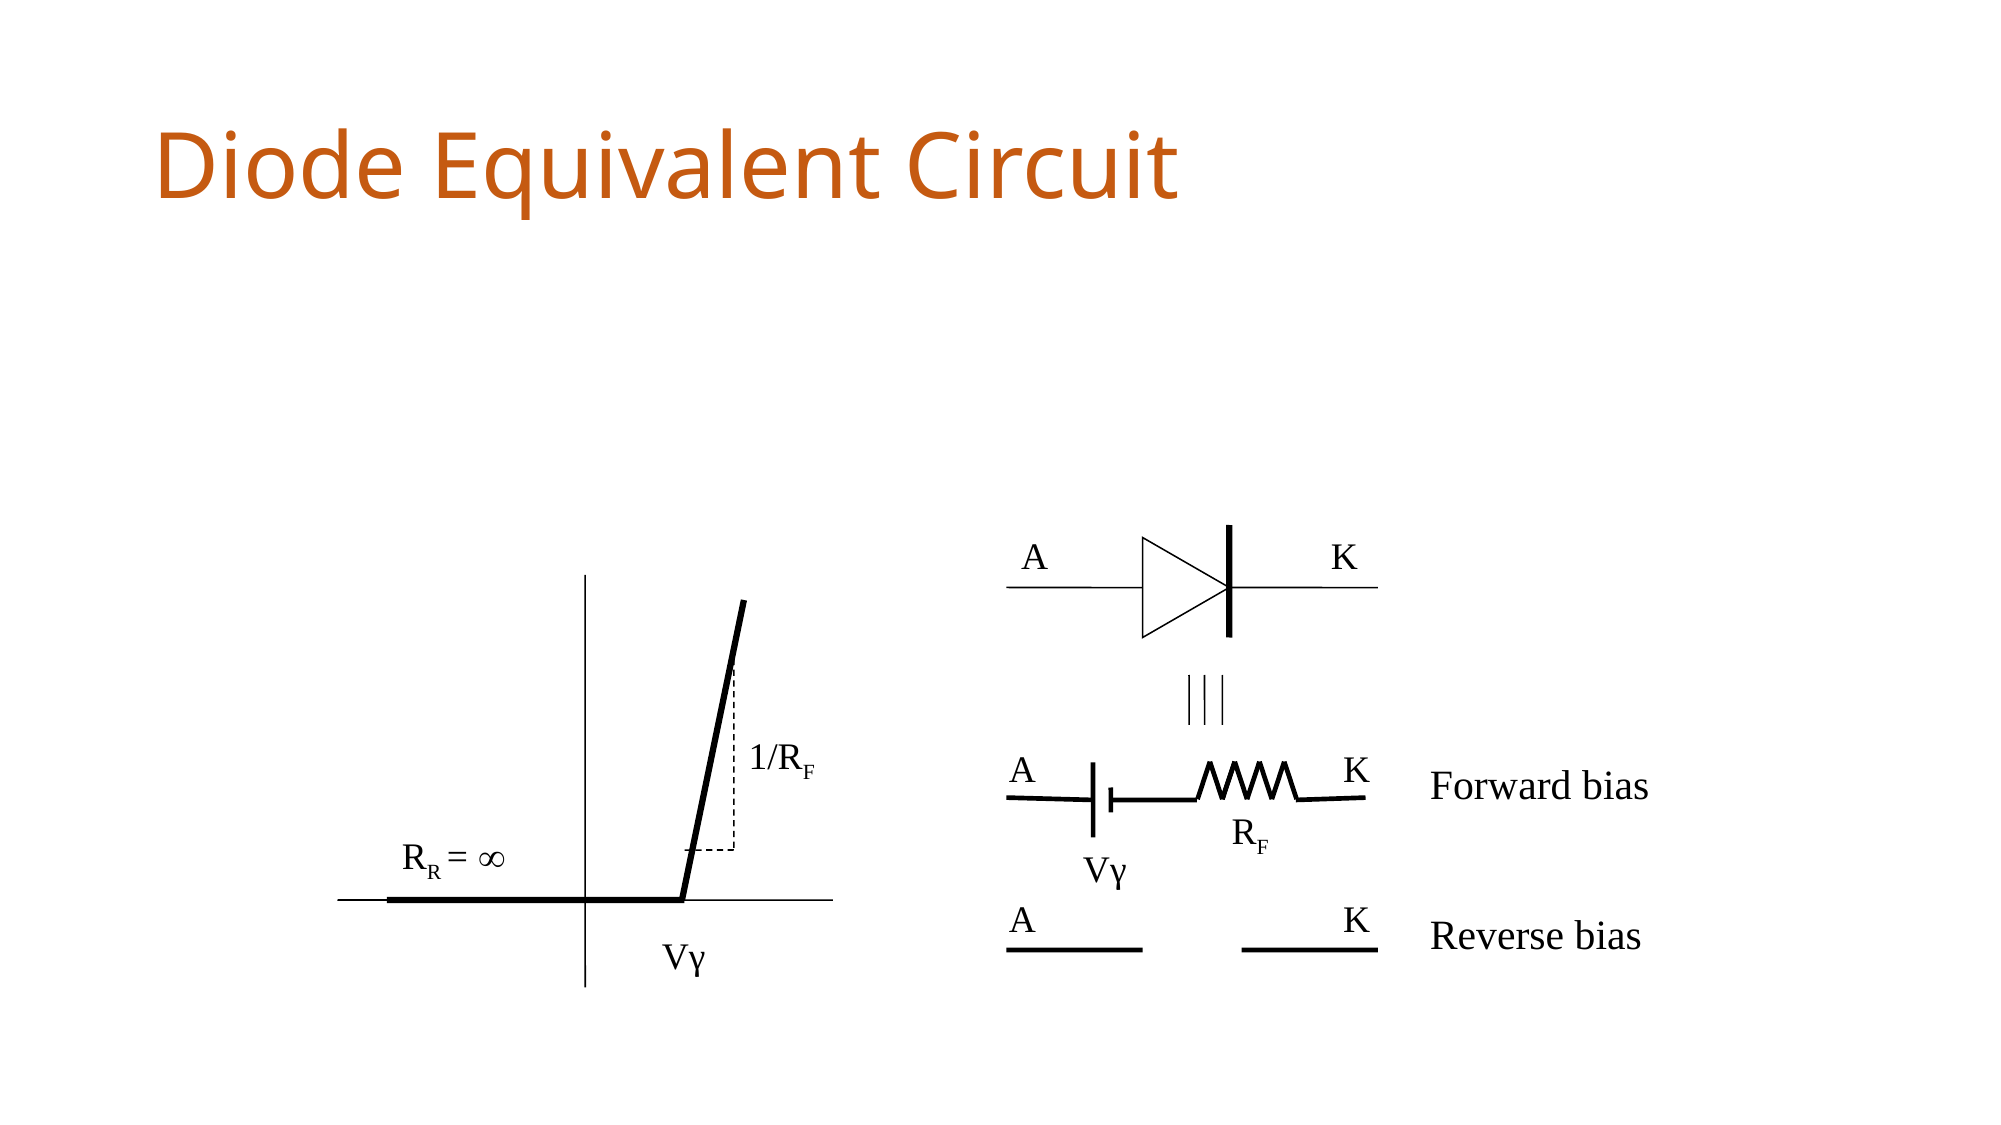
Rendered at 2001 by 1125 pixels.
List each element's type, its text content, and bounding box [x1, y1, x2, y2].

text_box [337, 524, 1700, 988]
title Diode Equivalent Circuit [137, 59, 1863, 278]
